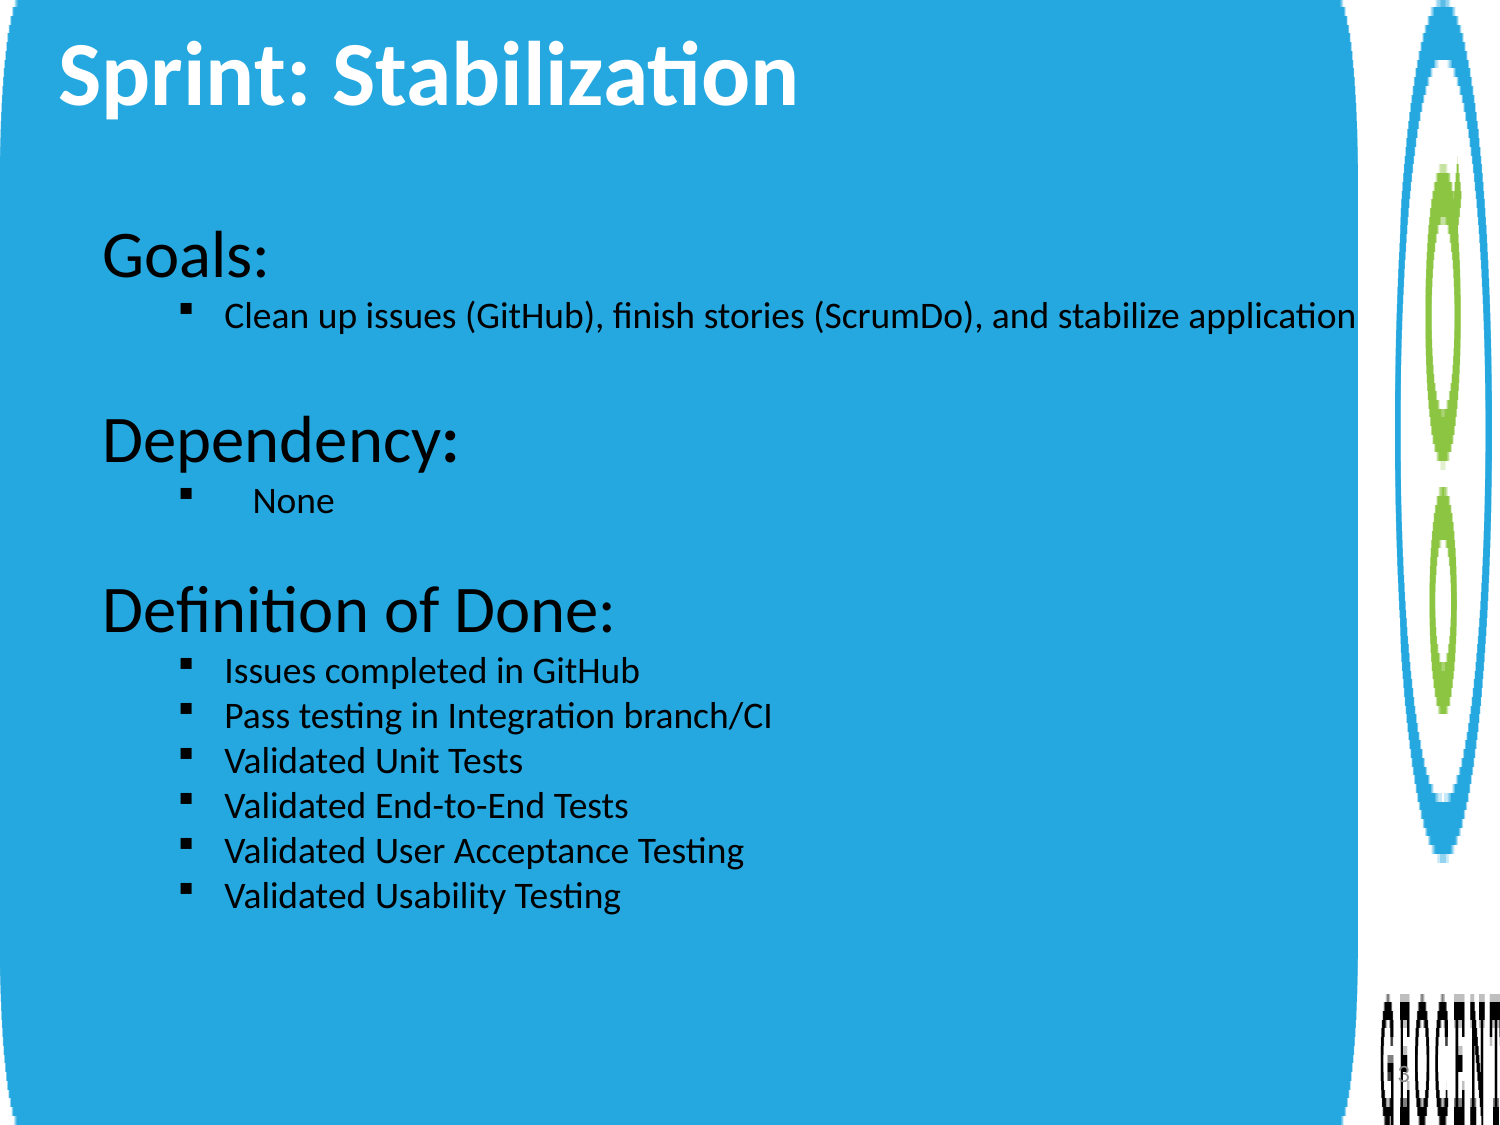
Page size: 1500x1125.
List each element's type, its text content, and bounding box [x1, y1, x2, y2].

picture [0, 0, 1500, 1125]
slide_number 3 [1074, 1042, 1425, 1103]
text_box Sprint: Stabilization [43, 0, 1394, 138]
text_box Goals: Clean up issues (GitHub), finish stories (ScrumDo), and stabilize application Dependency: None Definition of Done: Issues completed in GitHub Pass testing in Integration branch/CI Validated Unit Tests Validated End-to-End Tests Validated User Acceptance Testing Validated Usability Testing [87, 203, 1413, 924]
